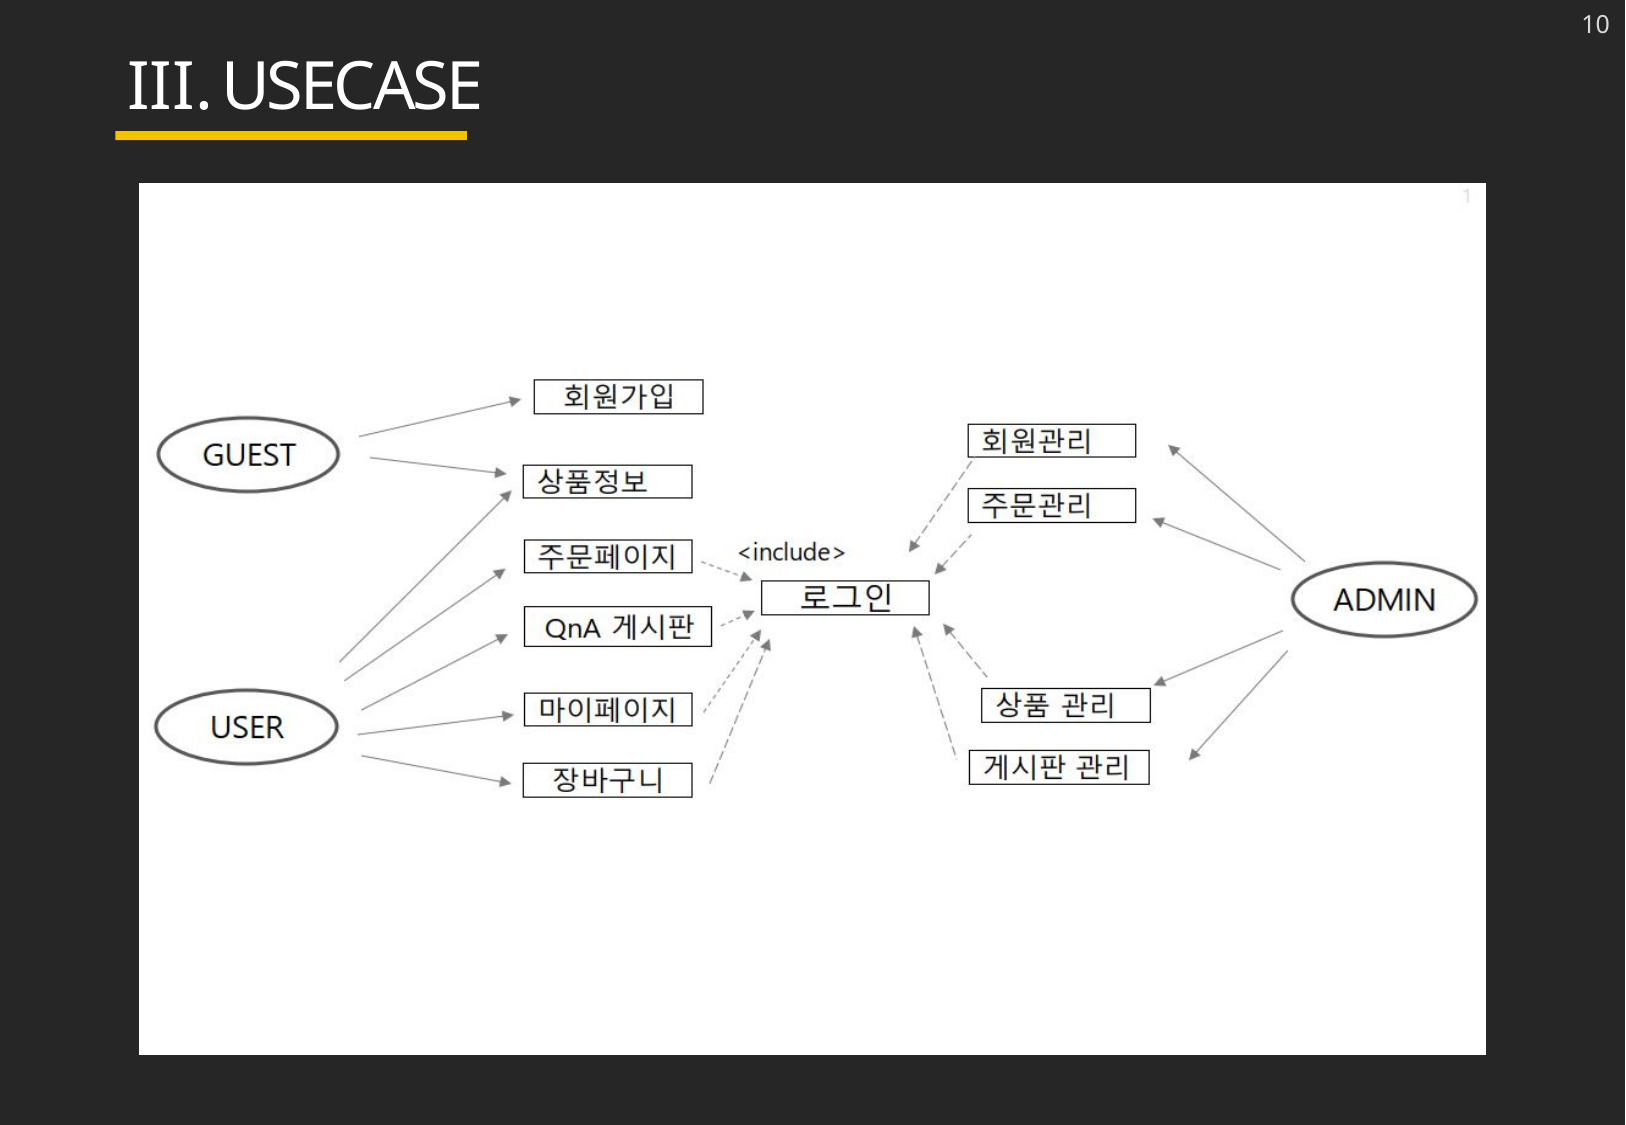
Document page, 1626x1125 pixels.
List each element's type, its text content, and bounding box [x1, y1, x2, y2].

slide_number 10 [1207, 0, 1625, 56]
text_box [113, 130, 469, 142]
picture [138, 183, 1486, 1055]
text_box USECASE [112, 34, 513, 130]
